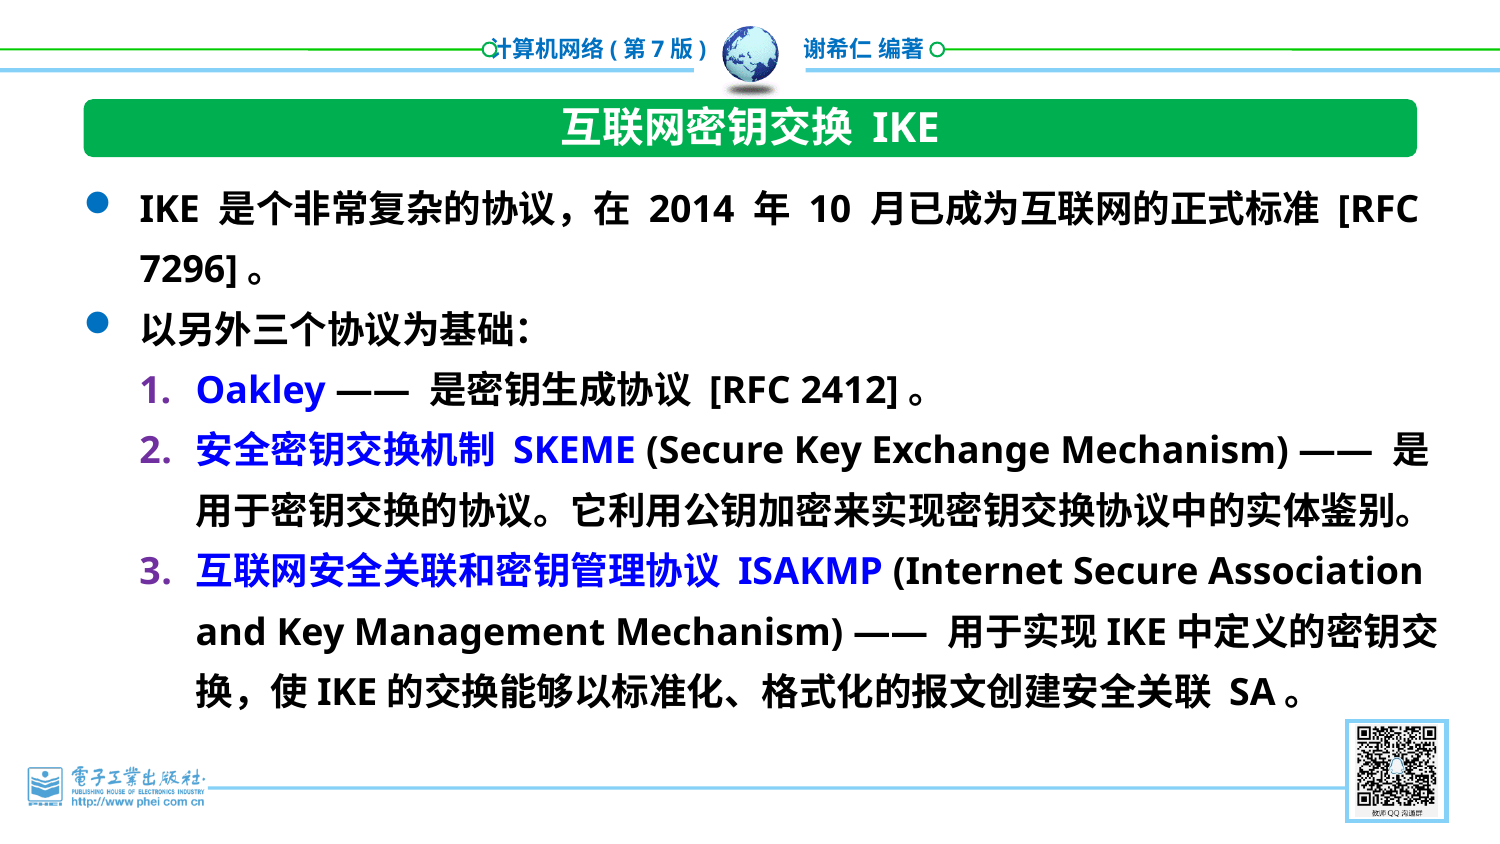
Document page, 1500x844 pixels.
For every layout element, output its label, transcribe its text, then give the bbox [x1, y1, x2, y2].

picture [23, 764, 208, 809]
text_box [955, 99, 1418, 158]
picture [1355, 724, 1438, 817]
text_box [83, 99, 545, 158]
text_box 互联网密钥交换 IKE [545, 93, 955, 159]
text_box IKE 是个非常复杂的协议，在 2014 年 10 月已成为互联网的正式标准 [RFC 7296]。 以另外三个协议为基础： Oakley —— 是密钥生成协议 [RFC 2412]。 安全密钥交换机制 SKEME (Secure Key Exchange Mechanism) —— 是用于密钥交换的协议。它利用公钥加密来实现密钥交换协议中的实体鉴别。 互联网安全关联和密钥管理协议 ISAKMP (Internet Secure Association and Key Management Mechanism) —— 用于实现IKE中定义的密钥交换，使IKE的交换能够以标准化、格式化的报文创建安全关联 SA。 [68, 161, 1457, 721]
picture [720, 24, 780, 93]
